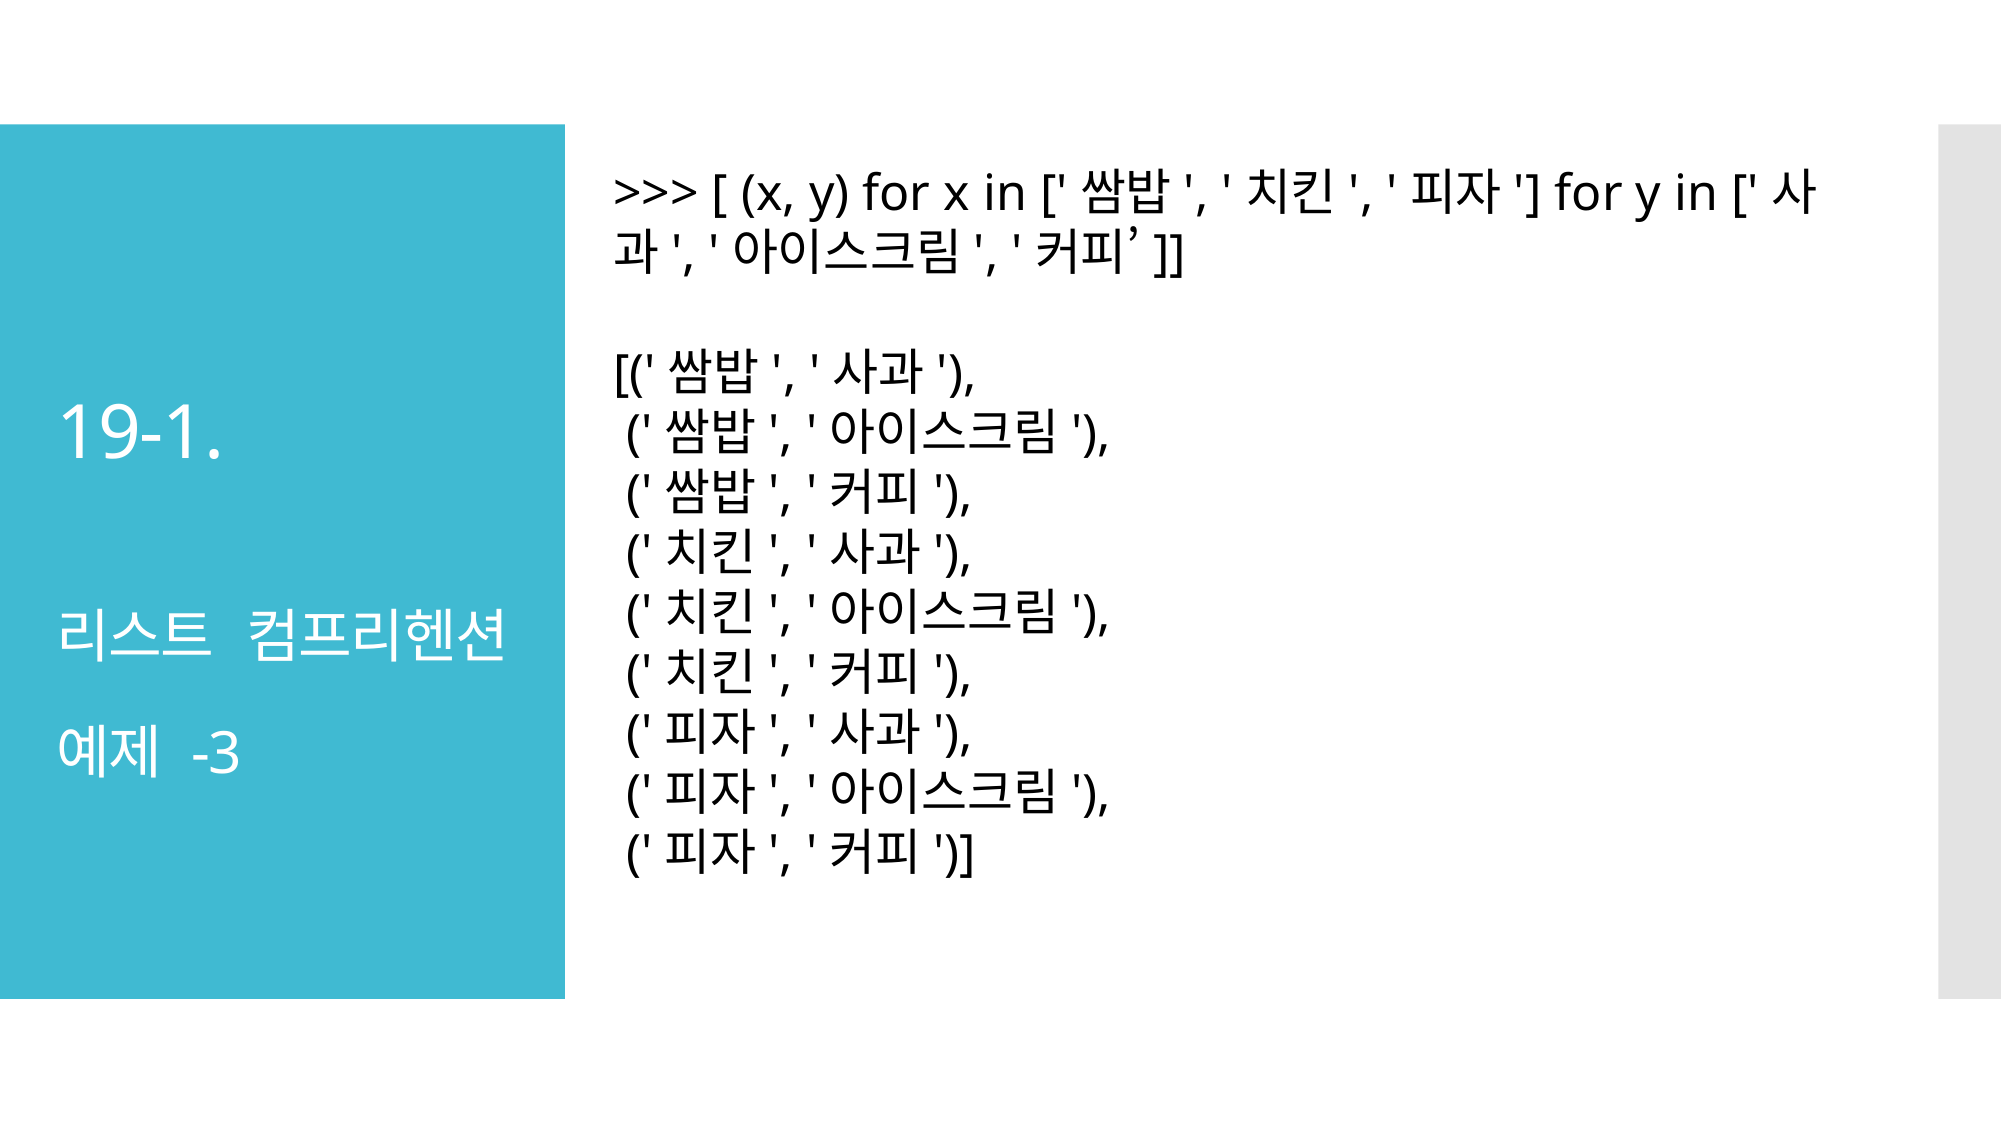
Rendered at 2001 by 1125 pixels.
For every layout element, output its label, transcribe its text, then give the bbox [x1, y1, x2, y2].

text_box >>> [ (x, y) for x in ['쌈밥', '치킨', '피자'] for y in ['사과', '아이스크림', '커피’]] [('쌈밥', '사과'), ('쌈밥', '아이스크림'), ('쌈밥', '커피'), ('치킨', '사과'), ('치킨', '아이스크림'), ('치킨', '커피'), ('피자', '사과'), ('피자', '아이스크림'), ('피자', '커피')] [598, 153, 1903, 889]
title 19-1. 리스트 컴프리헨션 예제 -3 [41, 184, 577, 940]
